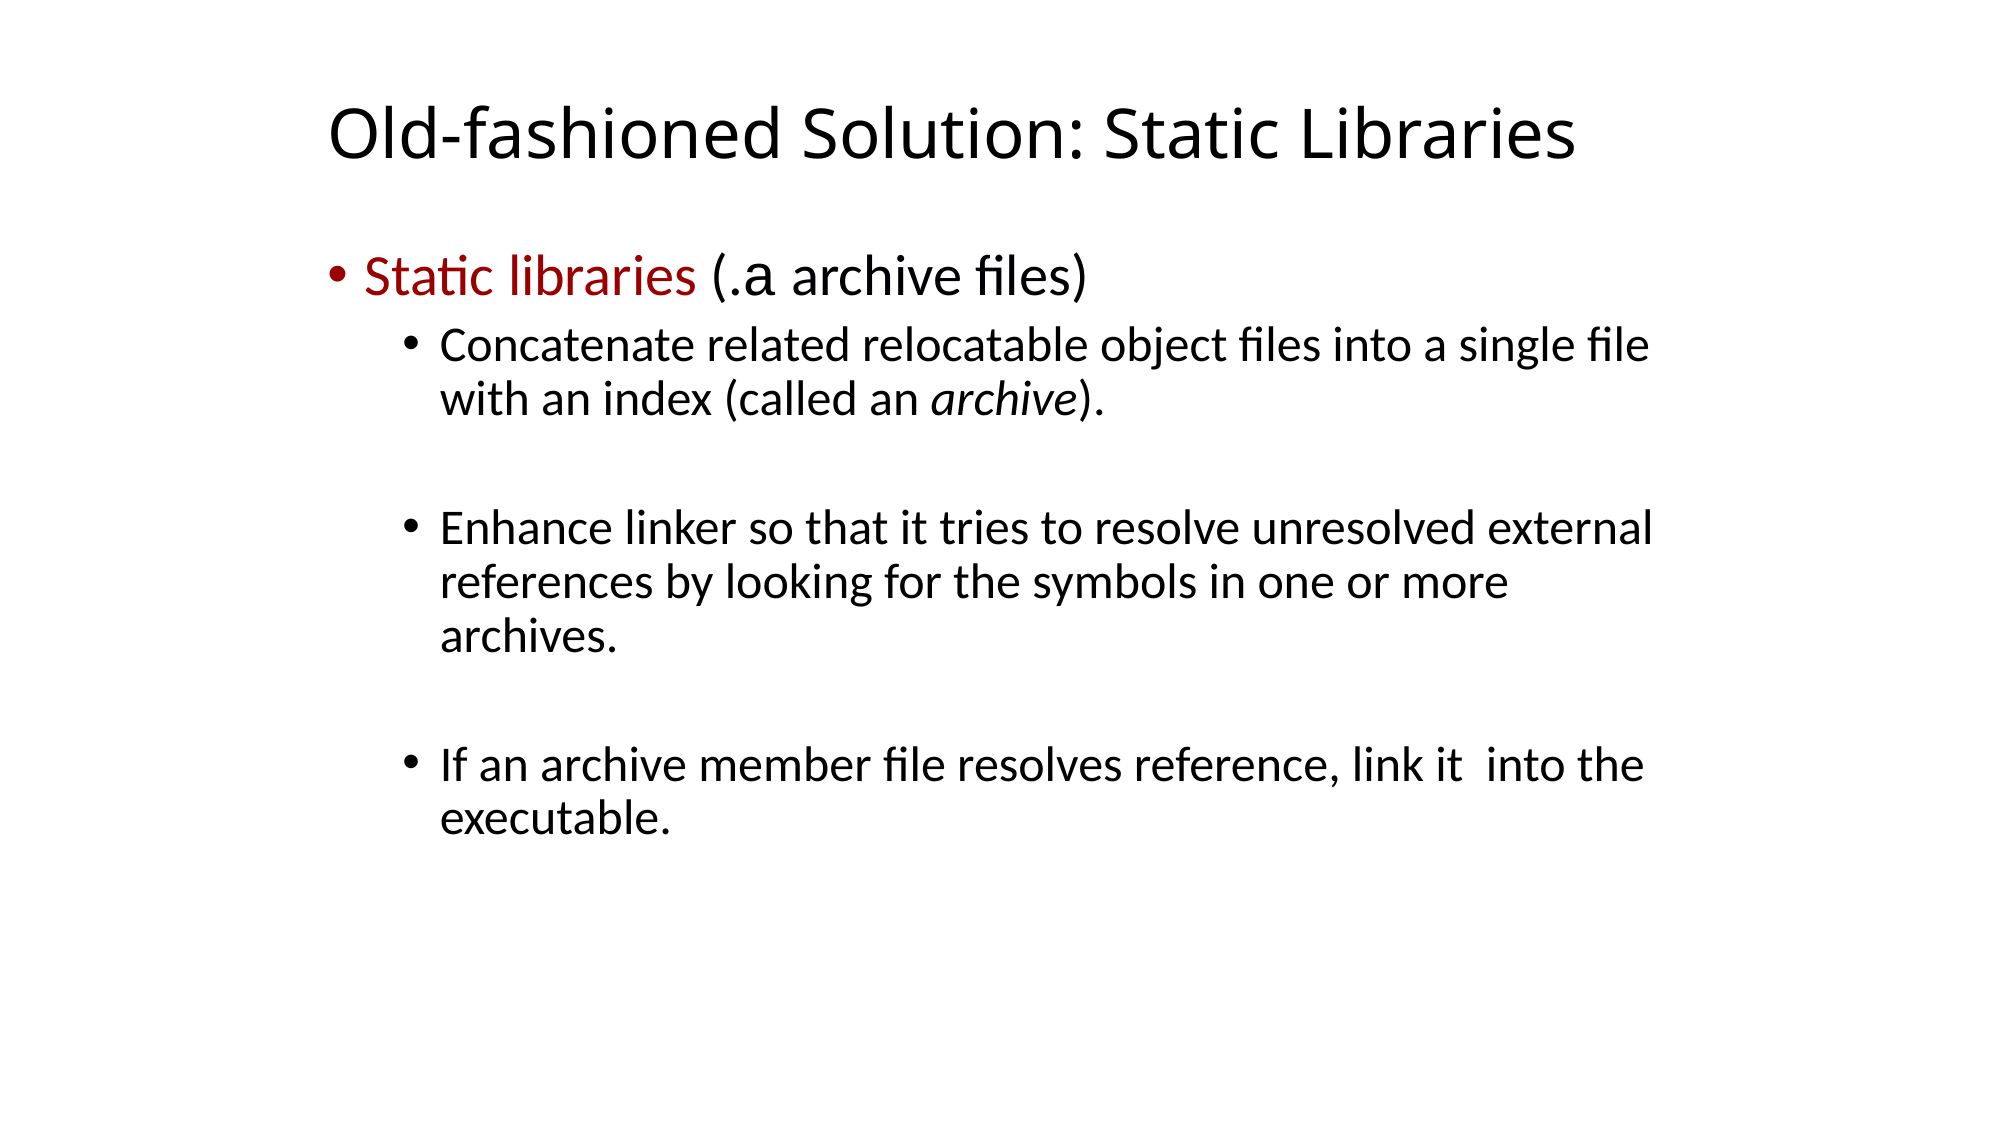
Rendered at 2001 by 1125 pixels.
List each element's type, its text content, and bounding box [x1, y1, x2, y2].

title Old-fashioned Solution: Static Libraries [312, 71, 1743, 200]
list Static libraries (.a archive files) Concatenate related relocatable object files into a single file with an index (called an archive). Enhance linker so that it tries to resolve unresolved external references by looking for the symbols in one or more archives. If an archive member file resolves reference, link it into the executable. [312, 237, 1700, 1020]
